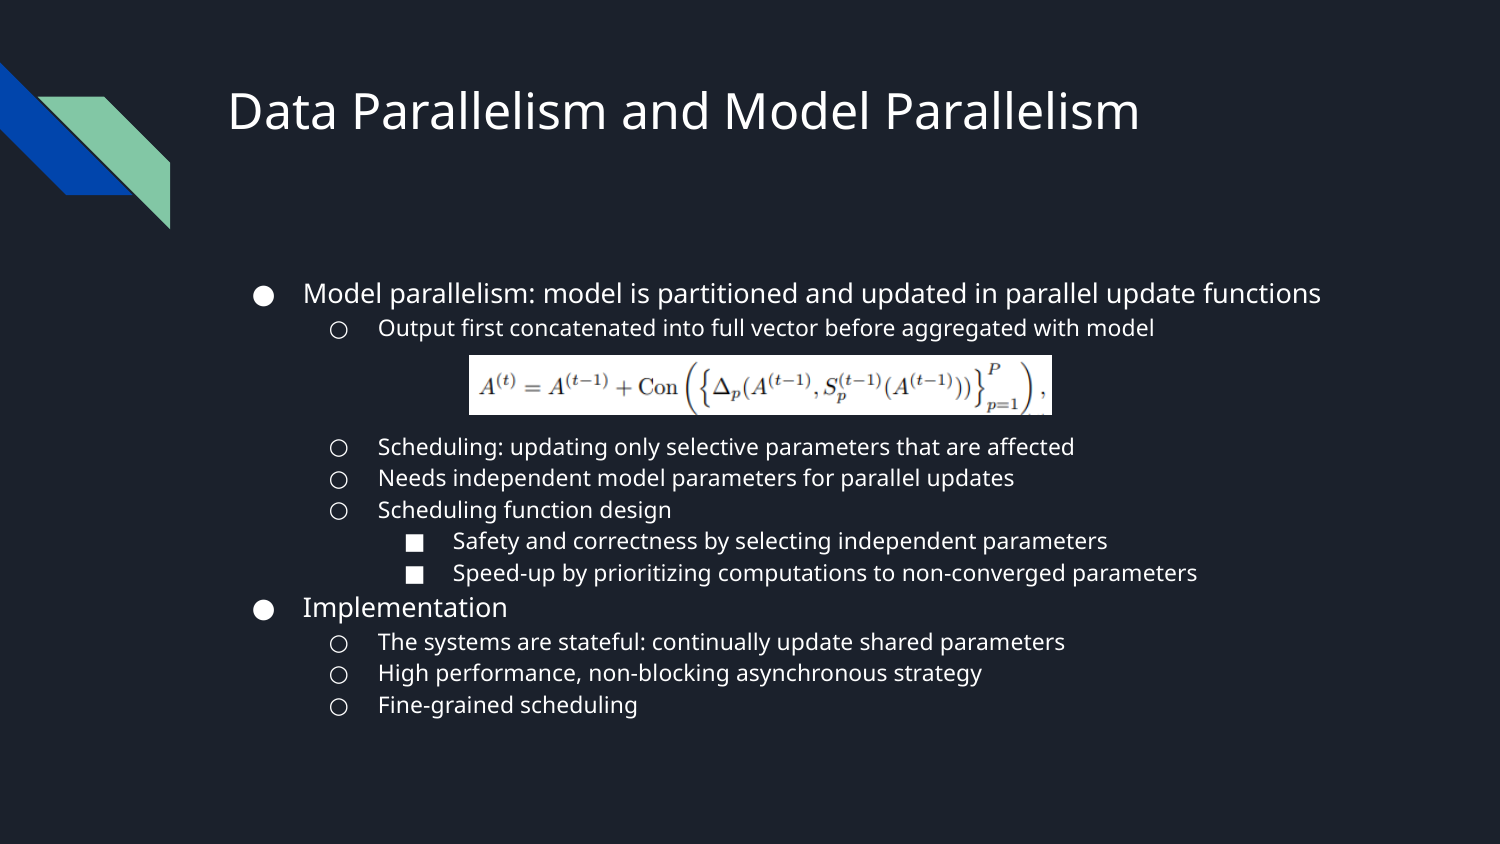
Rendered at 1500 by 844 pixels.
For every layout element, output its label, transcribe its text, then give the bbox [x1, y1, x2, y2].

picture [468, 355, 1052, 415]
title Data Parallelism and Model Parallelism [212, 64, 1368, 215]
list Model parallelism: model is partitioned and updated in parallel update functions Output first concatenated into full vector before aggregated with model Scheduling: updating only selective parameters that are affected Needs independent model parameters for parallel updates Scheduling function design Safety and correctness by selecting independent parameters Speed-up by prioritizing computations to non-converged parameters Implementation The systems are stateful: continually update shared parameters High performance, non-blocking asynchronous strategy Fine-grained scheduling [212, 257, 1368, 735]
